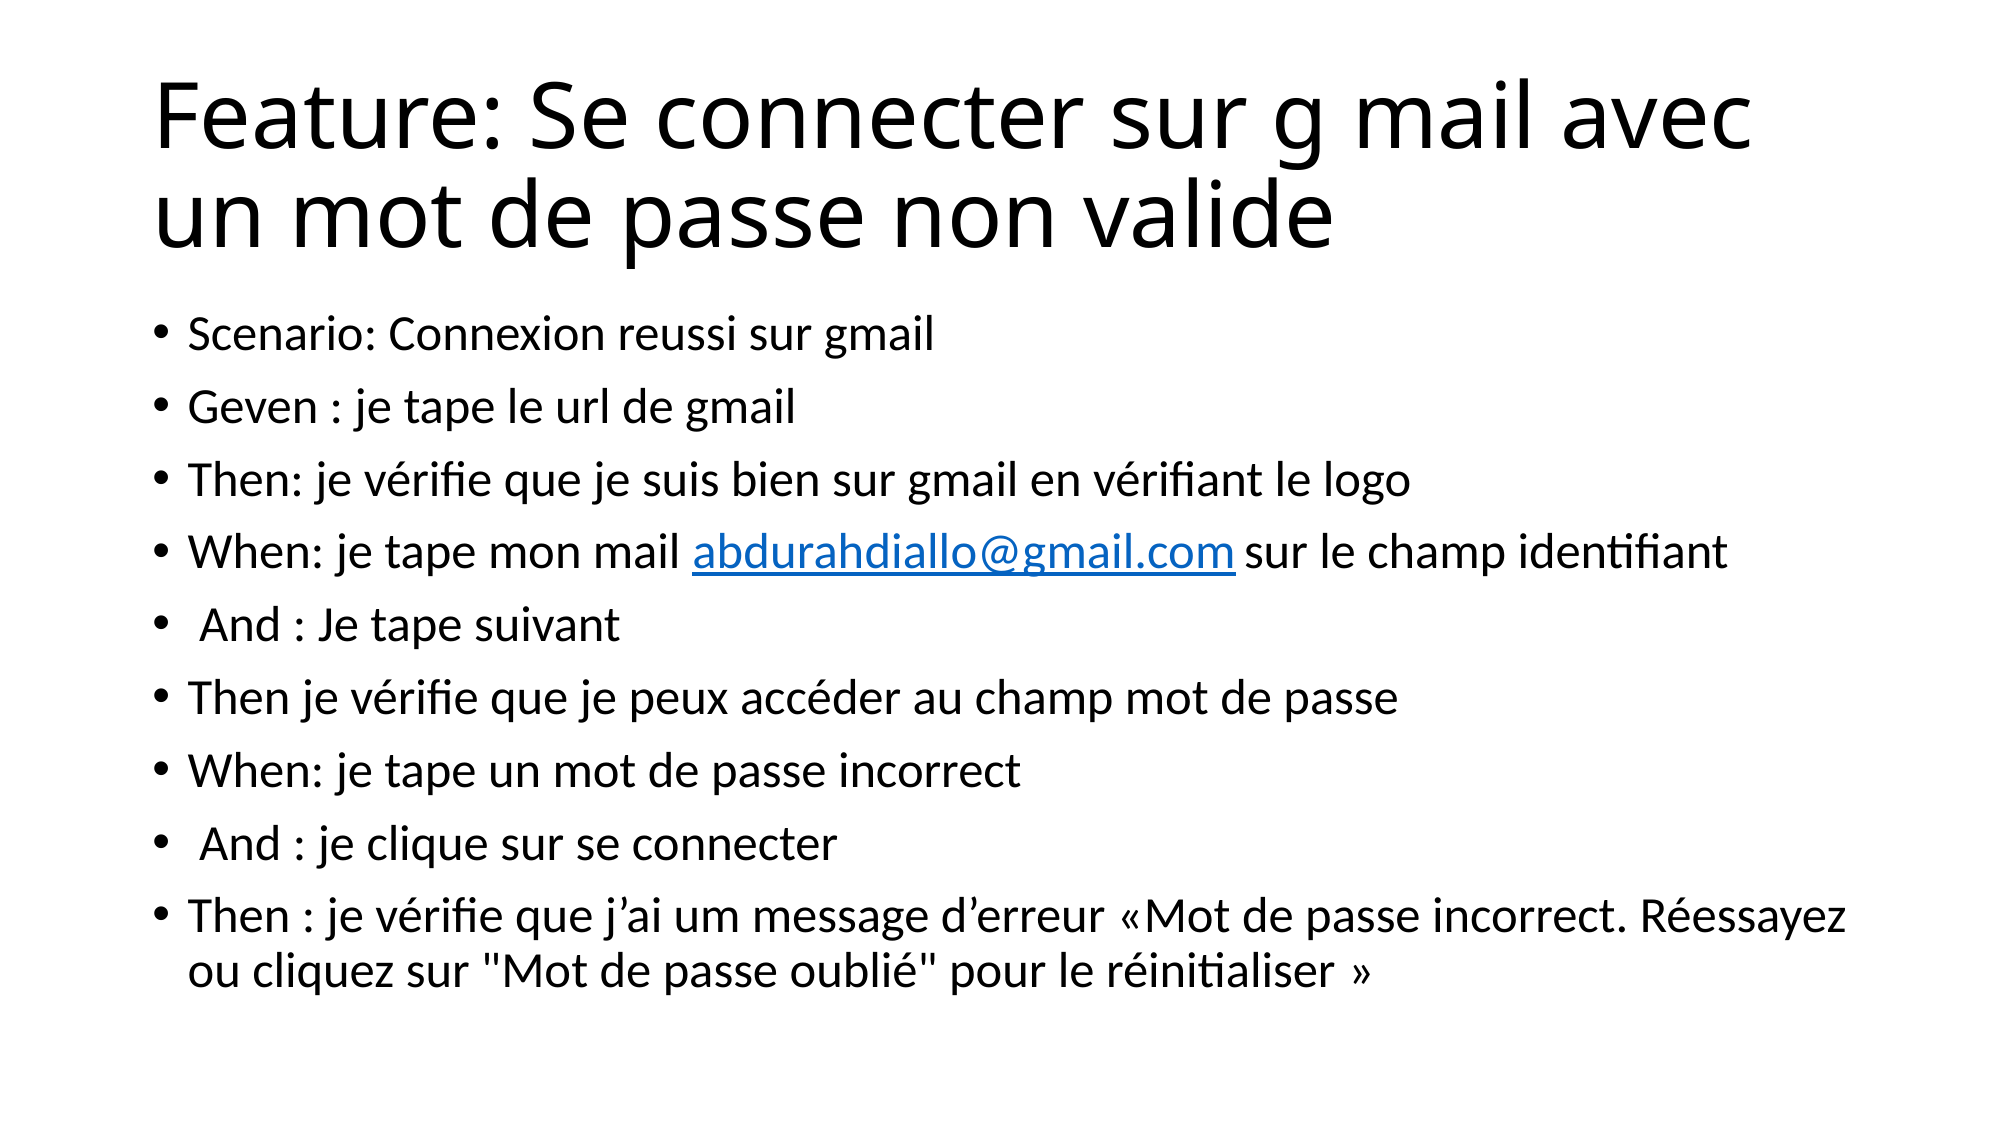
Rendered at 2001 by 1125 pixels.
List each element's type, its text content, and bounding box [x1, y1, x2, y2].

list Scenario: Connexion reussi sur gmail Geven : je tape le url de gmail Then: je vérifie que je suis bien sur gmail en vérifiant le logo When: je tape mon mail abdurahdiallo@gmail.com sur le champ identifiant And : Je tape suivant Then je vérifie que je peux accéder au champ mot de passe When: je tape un mot de passe incorrect And : je clique sur se connecter Then : je vérifie que j’ai um message d’erreur «Mot de passe incorrect. Réessayez ou cliquez sur "Mot de passe oublié" pour le réinitialiser » [137, 299, 1863, 1014]
title Feature: Se connecter sur g mail avec un mot de passe non valide [137, 59, 1863, 278]
